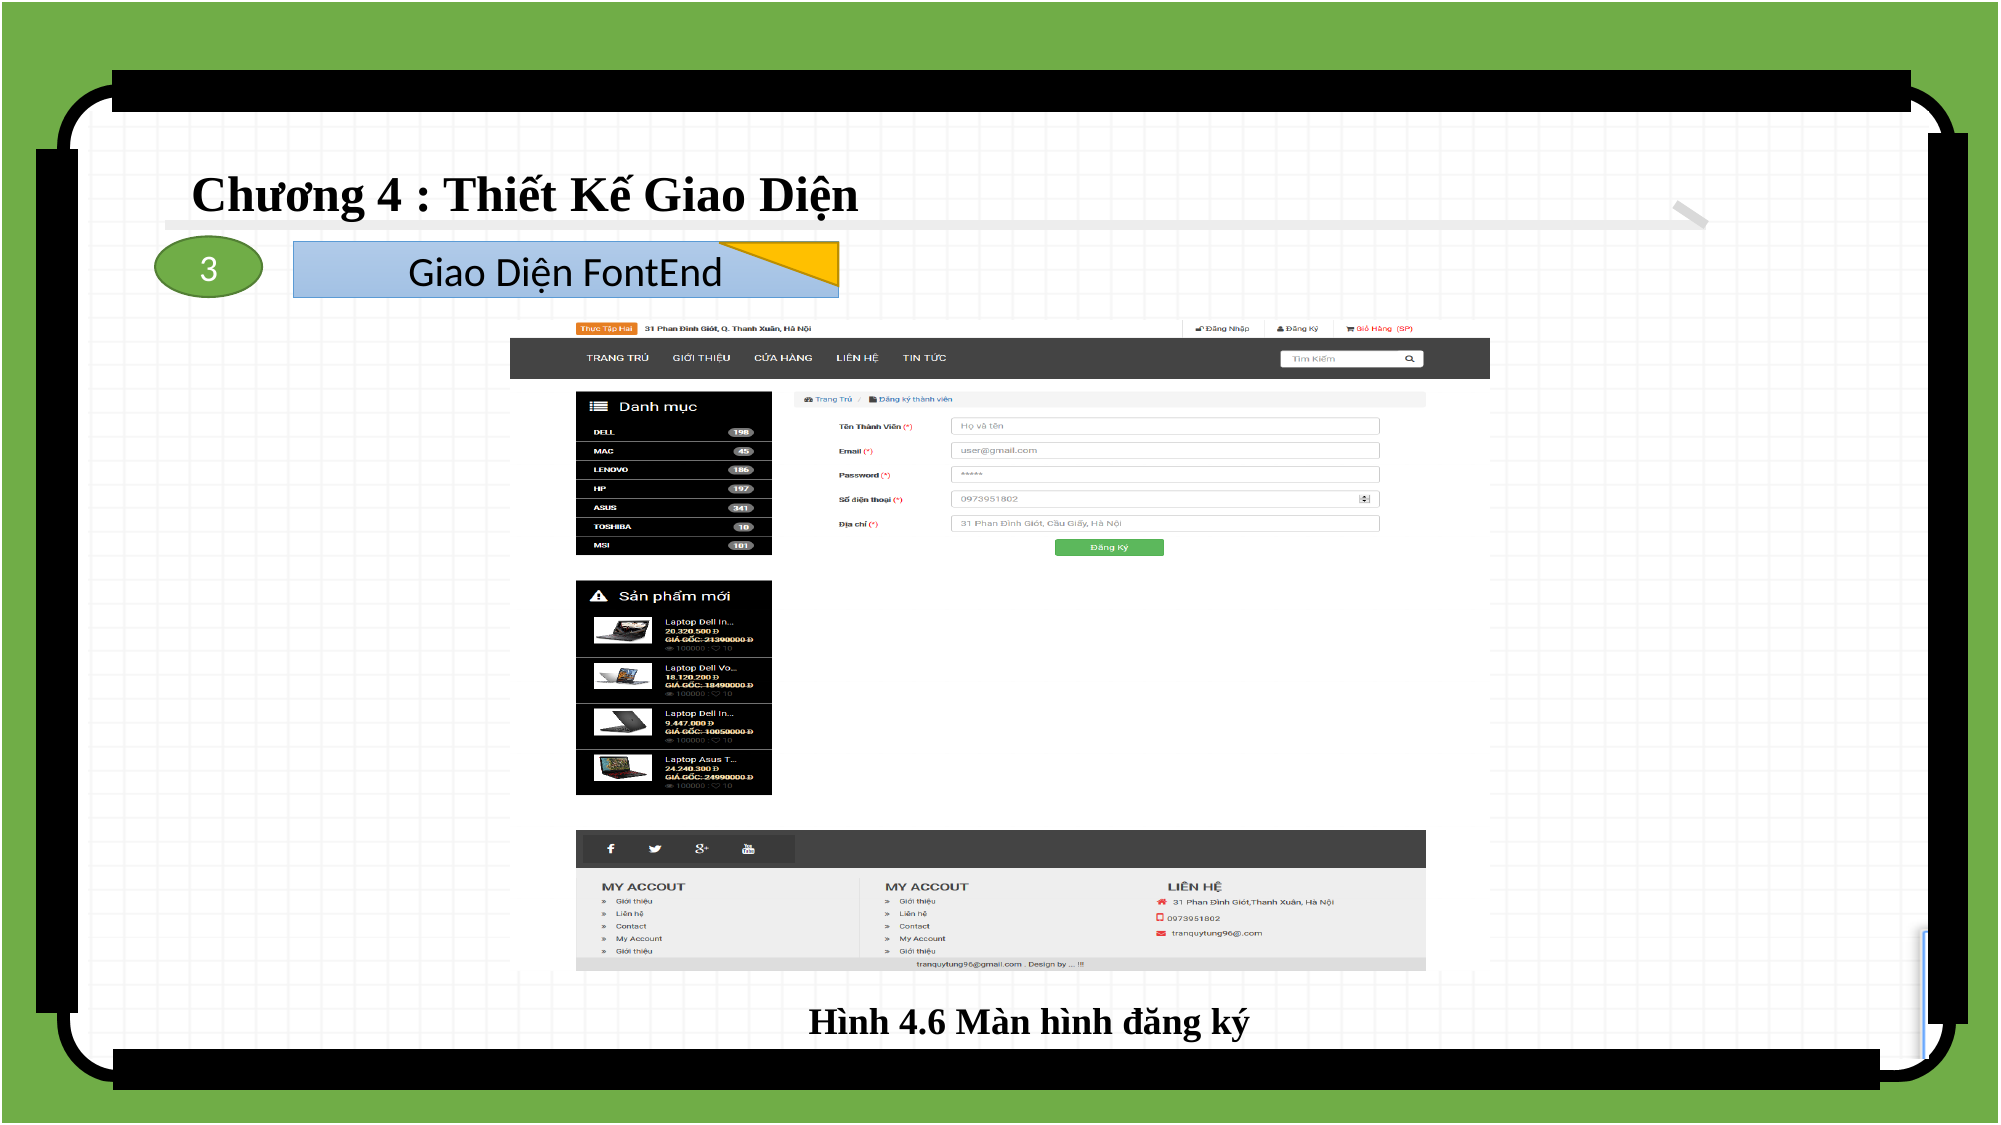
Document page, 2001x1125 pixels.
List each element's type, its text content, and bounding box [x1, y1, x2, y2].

text_box Giao Diện FontEnd [293, 241, 839, 298]
text_box 3 [154, 235, 264, 299]
text_box Chương 4 : Thiết Kế Giao Diện [155, 154, 896, 229]
picture [57, 75, 1968, 1082]
text_box Hình 4.6 Màn hình đăng ký [529, 944, 1530, 1050]
text_box [718, 241, 840, 288]
text_box [0, 0, 2000, 75]
